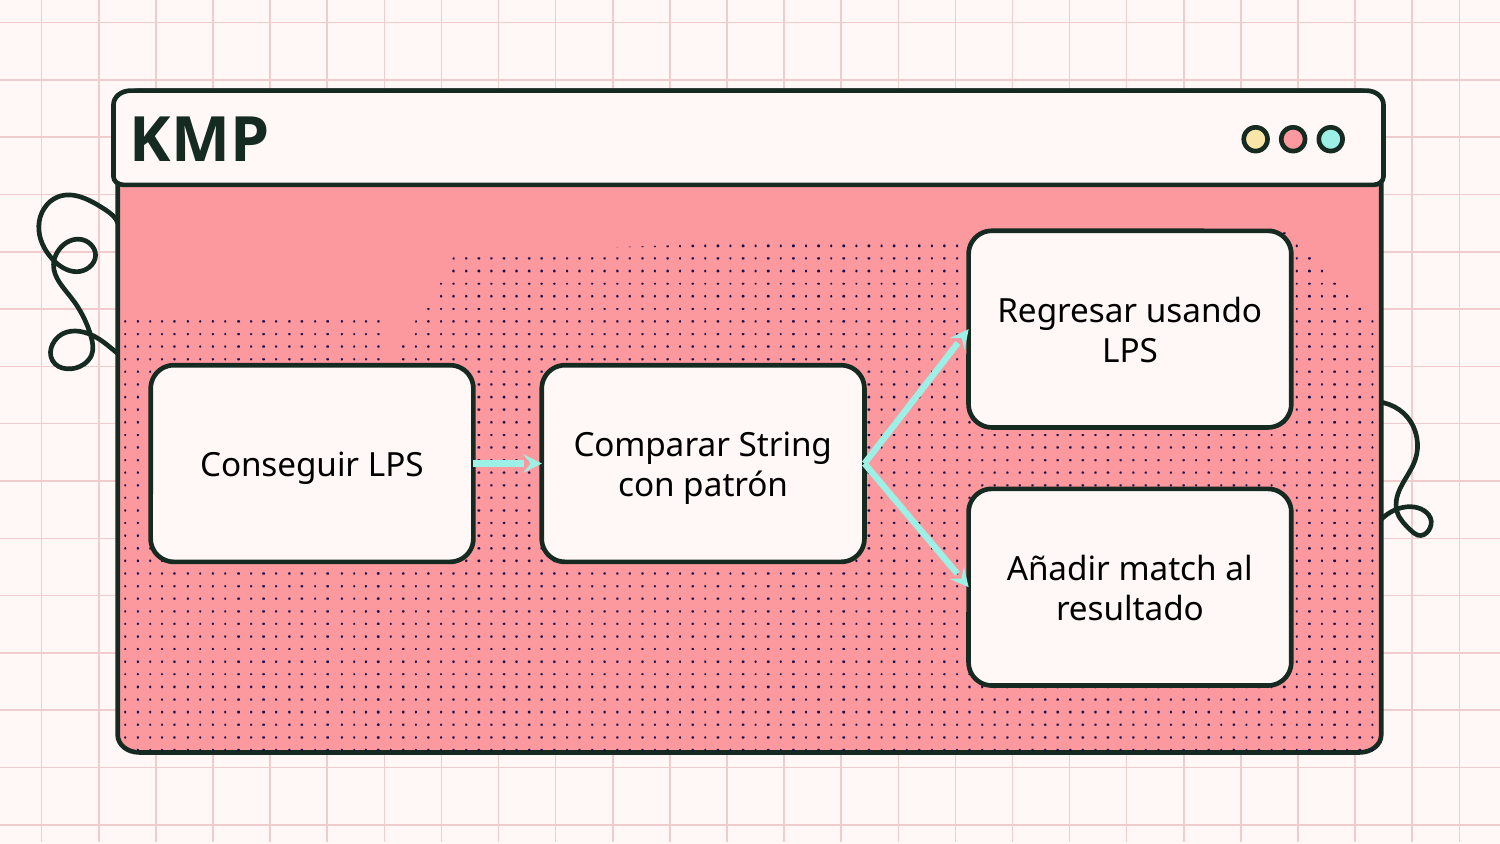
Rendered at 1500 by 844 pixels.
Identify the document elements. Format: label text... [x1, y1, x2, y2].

text_box Comparar String con patrón [541, 365, 859, 562]
picture [115, 211, 1379, 756]
text_box Añadir match al resultado [968, 488, 1292, 686]
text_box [864, 463, 969, 588]
text_box Regresar usando LPS [968, 230, 1292, 428]
text_box Conseguir LPS [150, 365, 474, 562]
title KMP [115, 84, 510, 193]
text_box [864, 328, 969, 462]
